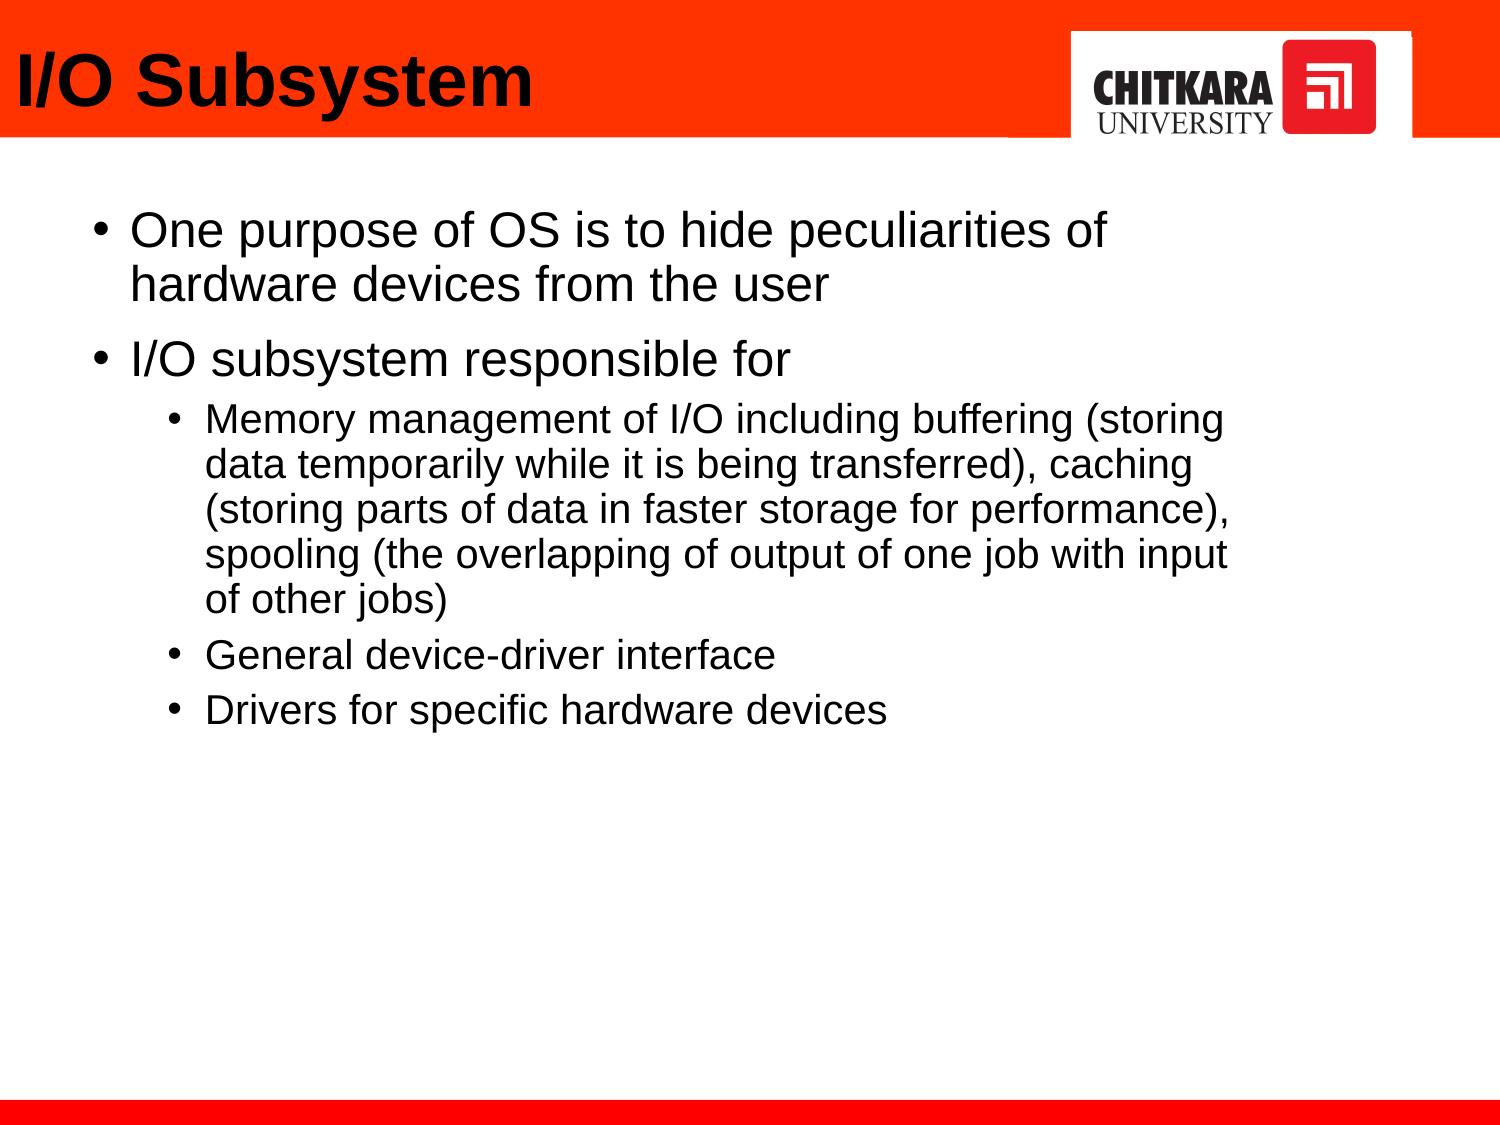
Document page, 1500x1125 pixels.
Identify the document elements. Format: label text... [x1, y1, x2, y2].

title I/O Subsystem [0, 35, 1350, 130]
picture [1074, 37, 1391, 138]
list One purpose of OS is to hide peculiarities of hardware devices from the user I/O subsystem responsible for Memory management of I/O including buffering (storing data temporarily while it is being transferred), caching (storing parts of data in faster storage for performance), spooling (the overlapping of output of one job with input of other jobs) General device-driver interface Drivers for specific hardware devices [77, 197, 1270, 941]
